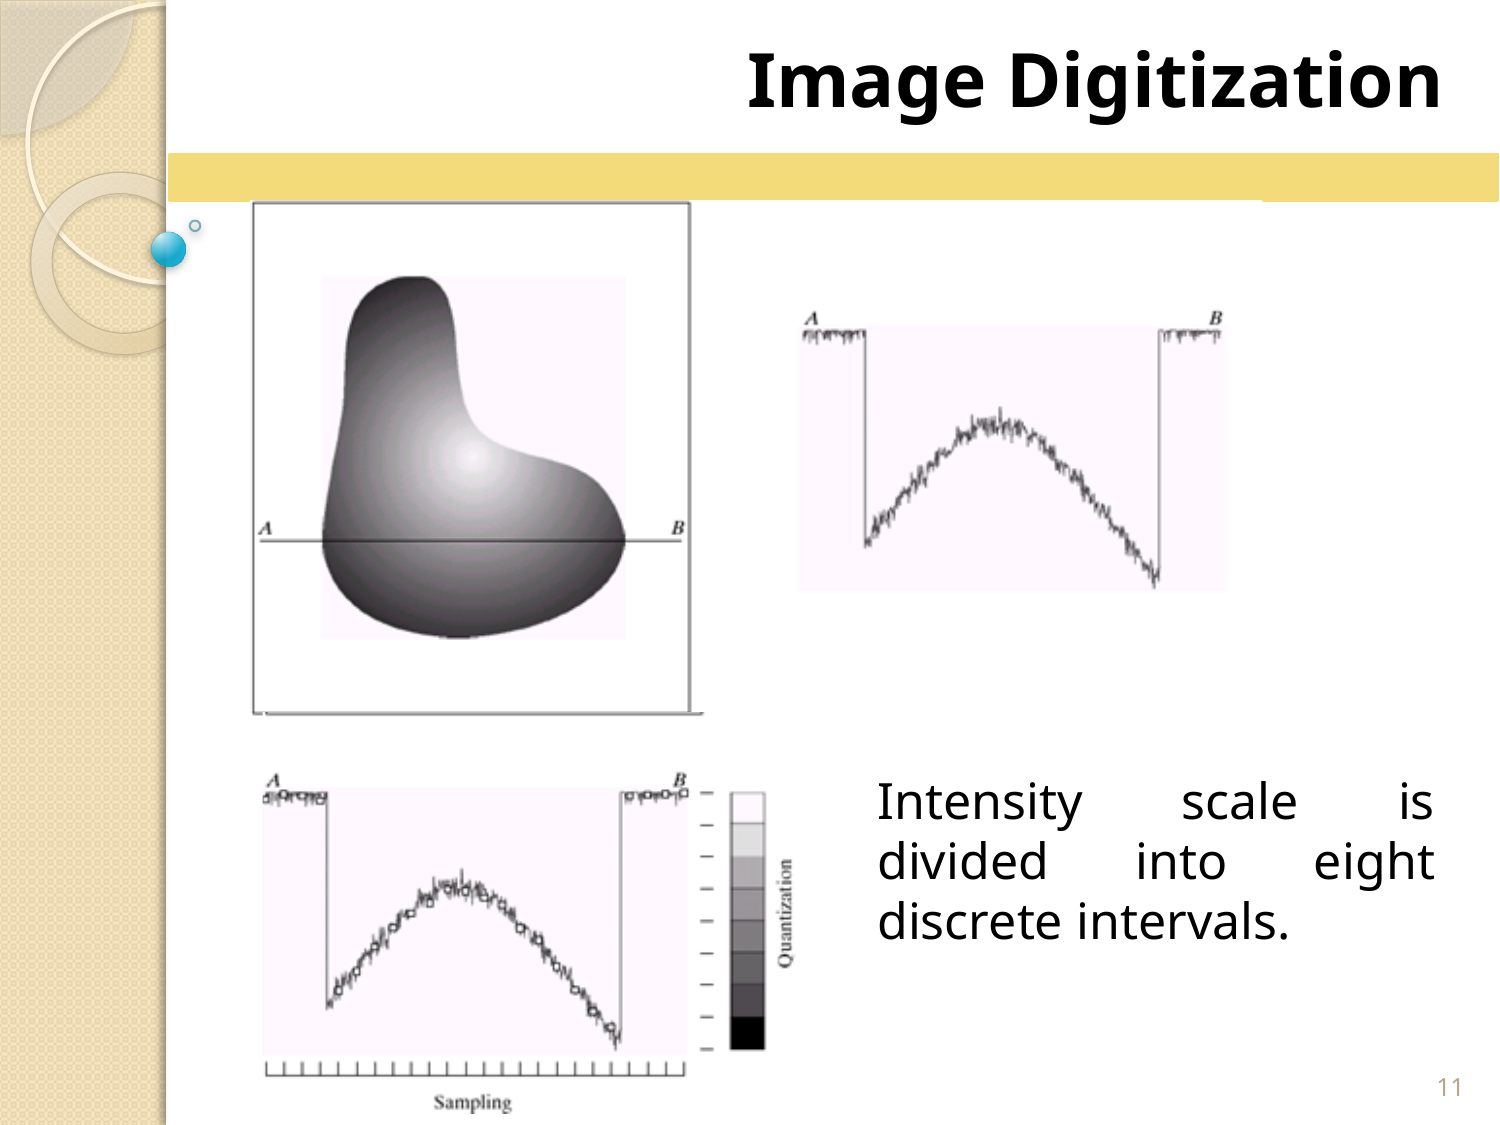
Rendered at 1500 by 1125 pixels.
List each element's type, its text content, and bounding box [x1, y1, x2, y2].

text_box Image Digitization [732, 24, 1459, 130]
text_box Intensity scale is divided into eight discrete intervals. [862, 762, 1450, 958]
picture [249, 199, 1263, 1114]
text_box [168, 153, 1499, 202]
slide_number 11 [1413, 1034, 1488, 1113]
